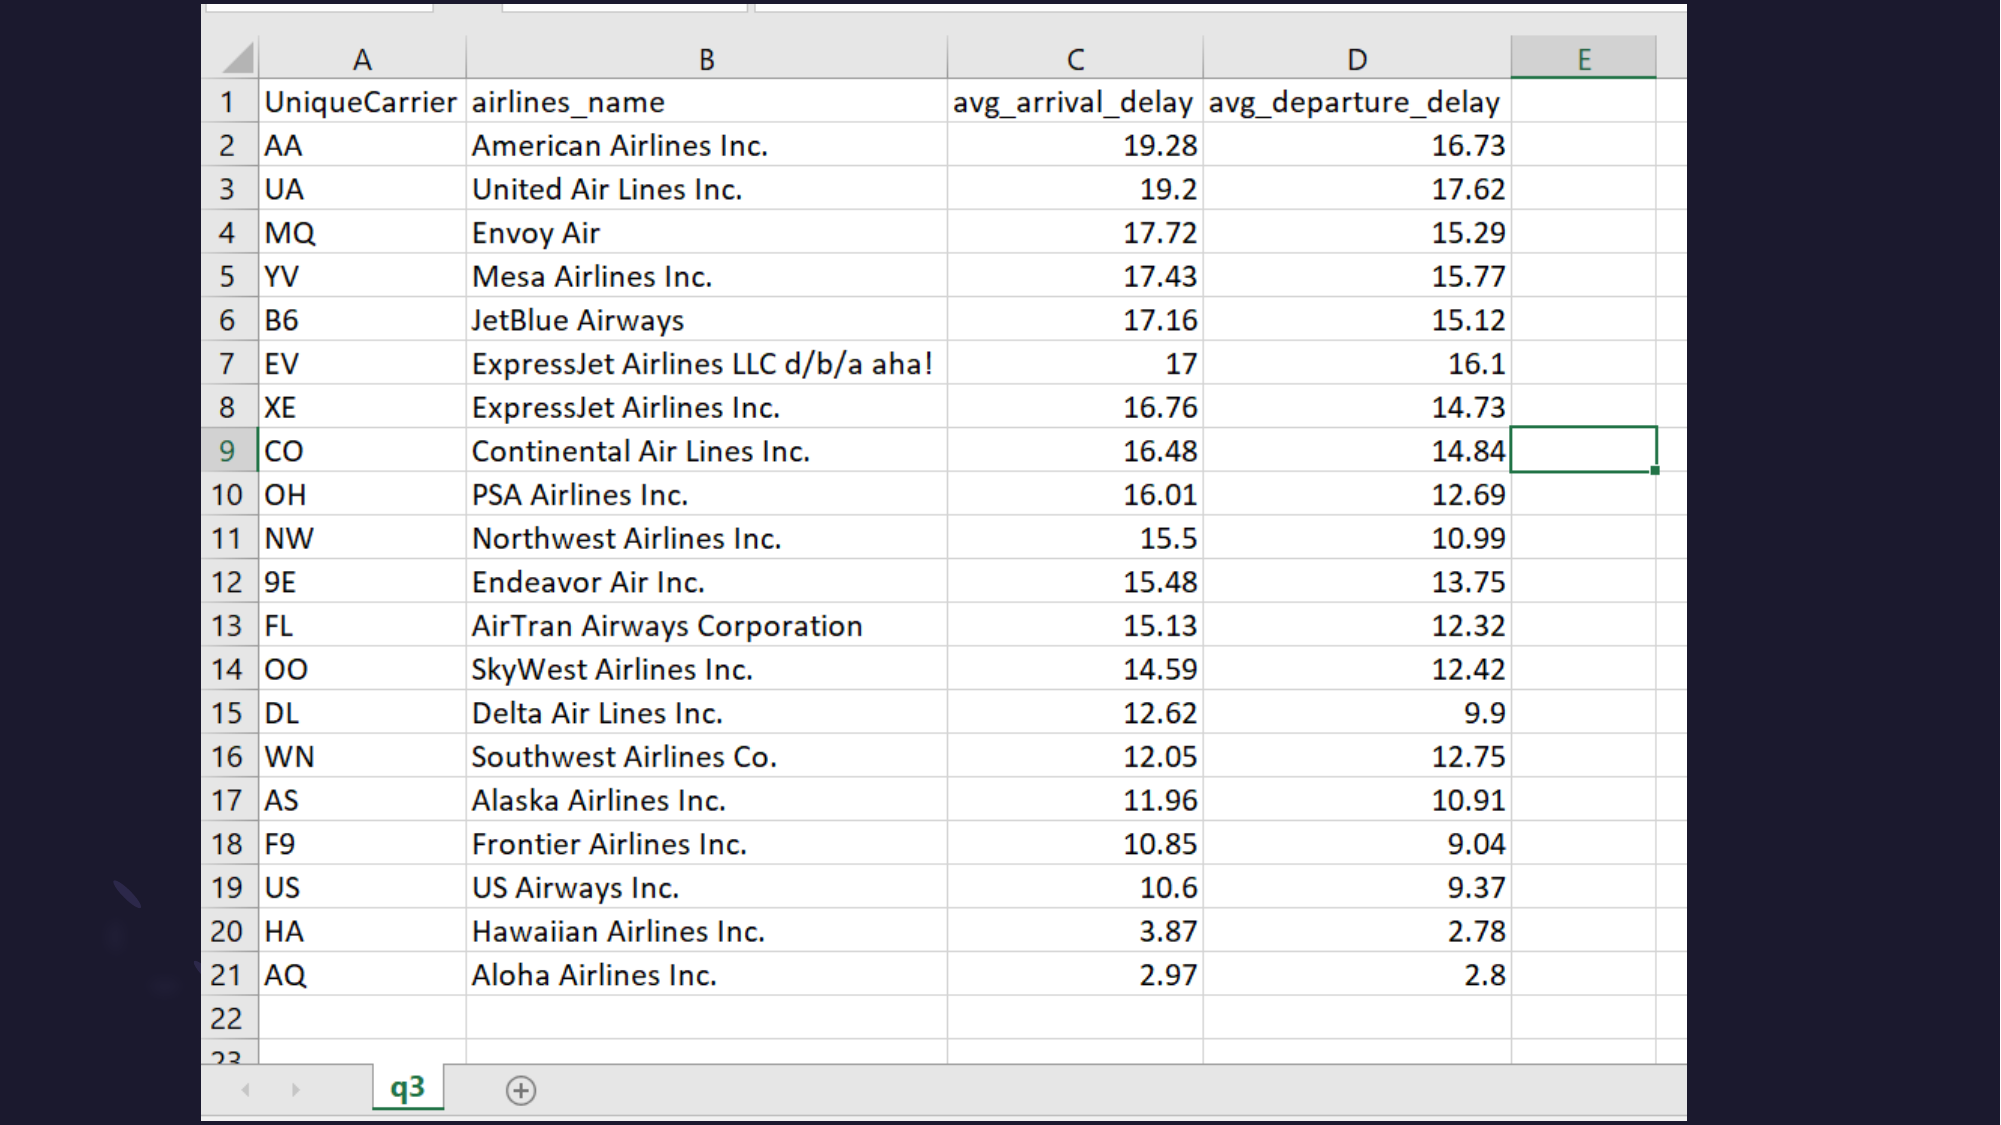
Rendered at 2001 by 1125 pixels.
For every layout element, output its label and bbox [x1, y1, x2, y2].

list [201, 4, 1687, 1121]
